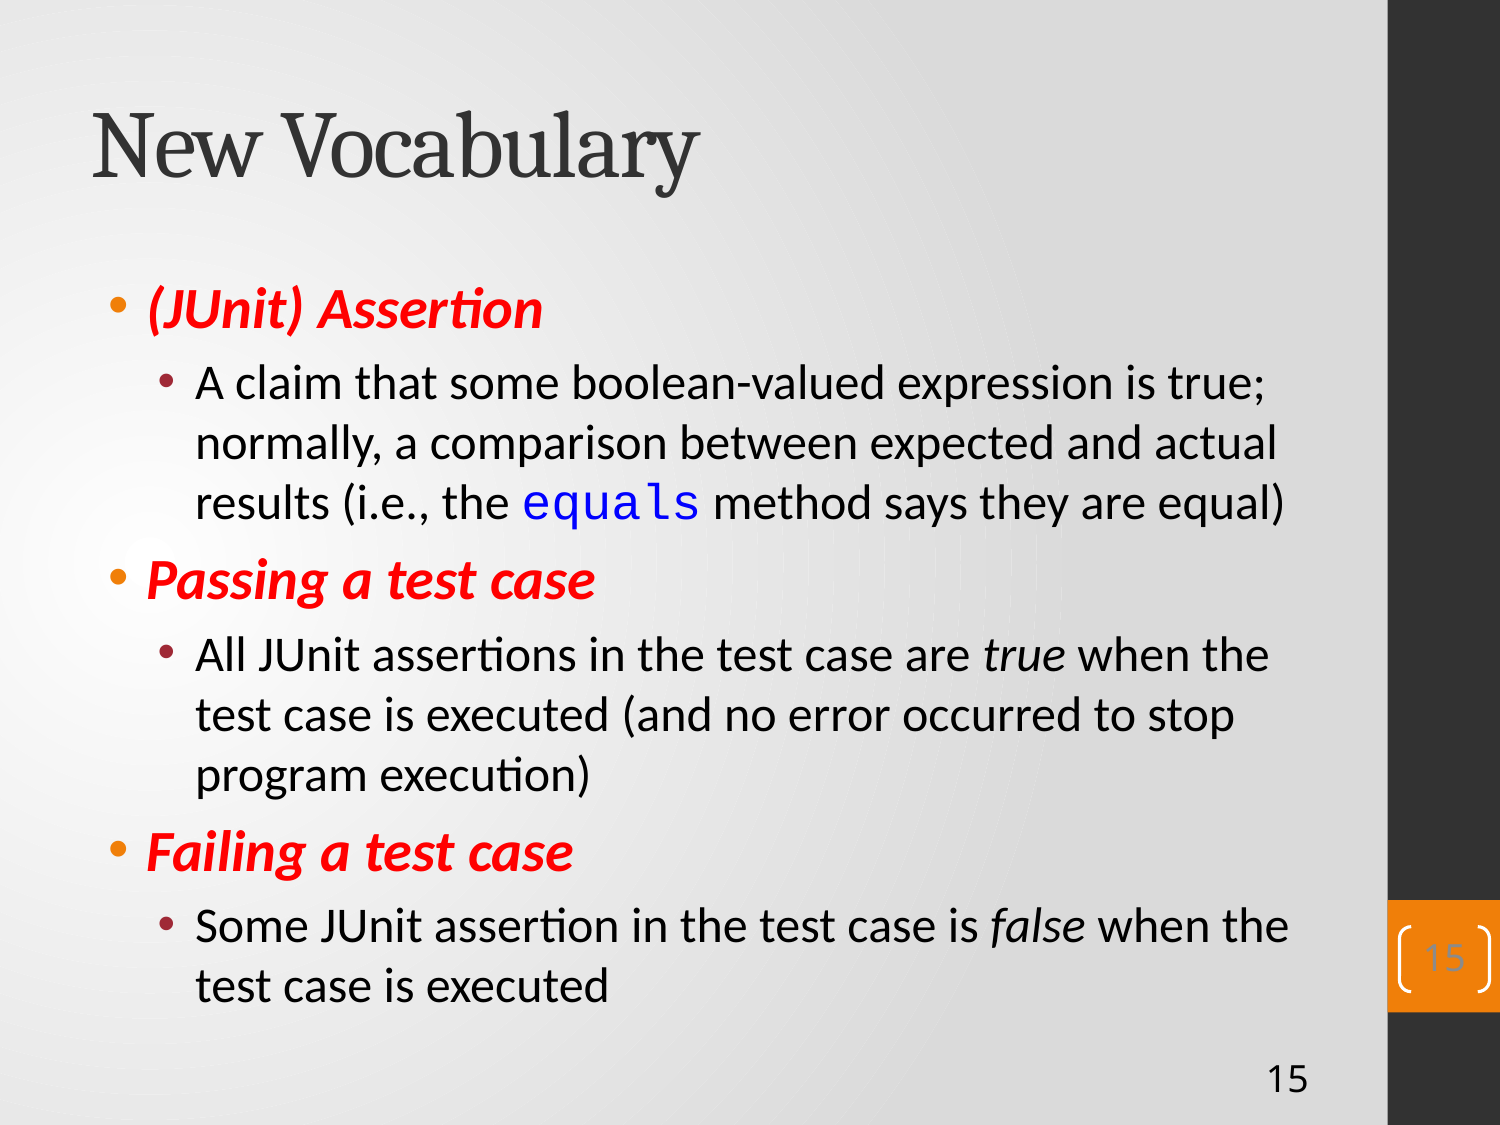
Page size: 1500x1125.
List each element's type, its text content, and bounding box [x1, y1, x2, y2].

list (JUnit) Assertion A claim that some boolean-valued expression is true; normally, a comparison between expected and actual results (i.e., the equals method says they are equal) Passing a test case All JUnit assertions in the test case are true when the test case is executed (and no error occurred to stop program execution) Failing a test case Some JUnit assertion in the test case is false when the test case is executed [75, 262, 1325, 1050]
slide_number 15 [1397, 925, 1492, 994]
title New Vocabulary [75, 45, 1325, 233]
